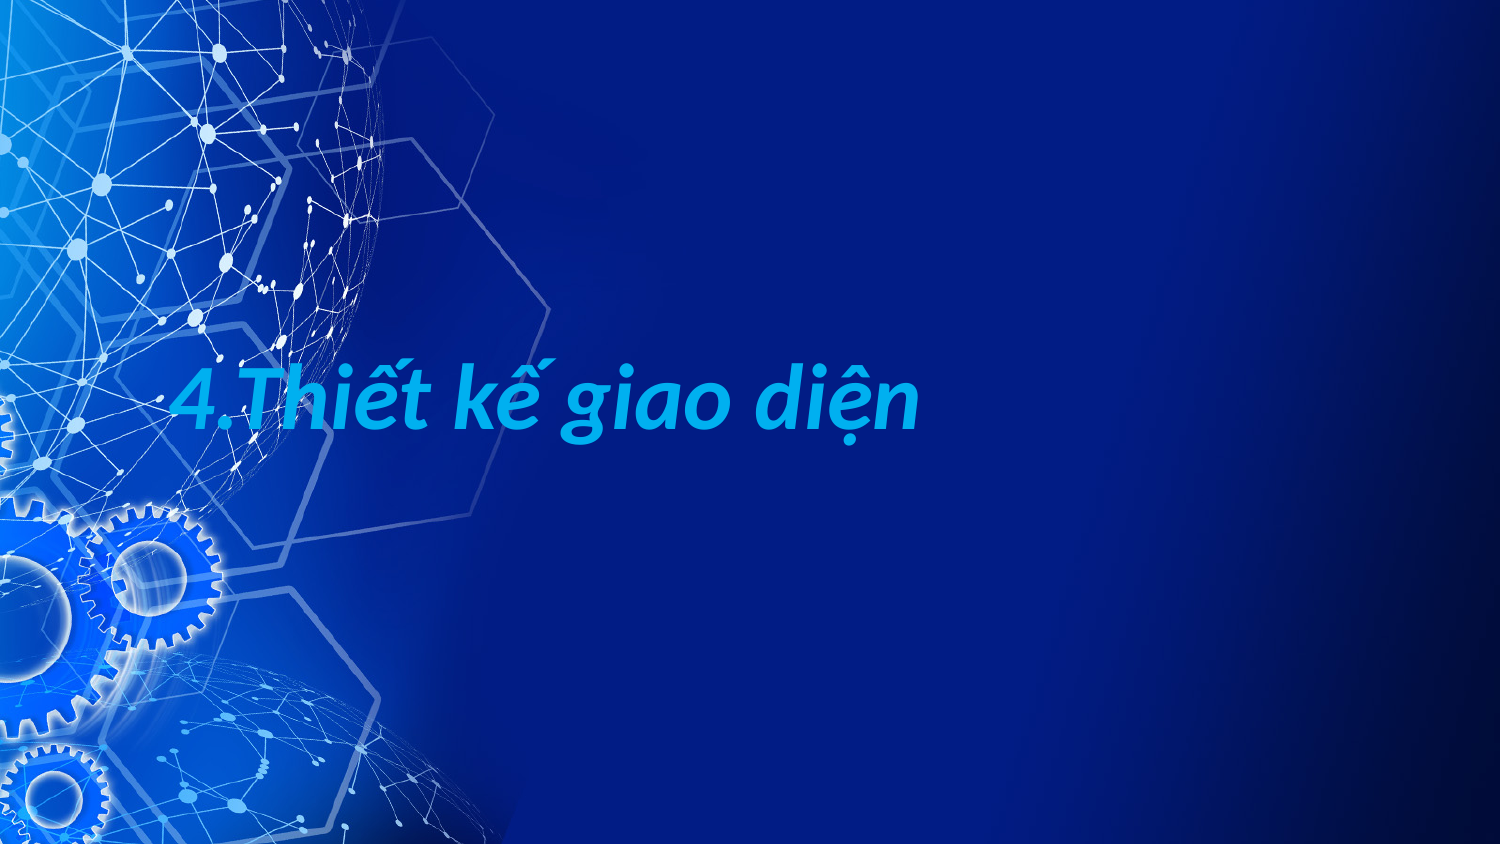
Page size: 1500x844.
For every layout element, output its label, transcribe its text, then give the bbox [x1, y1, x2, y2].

picture [0, 0, 1500, 844]
title 4.Thiết kế giao diện [152, 136, 1500, 748]
